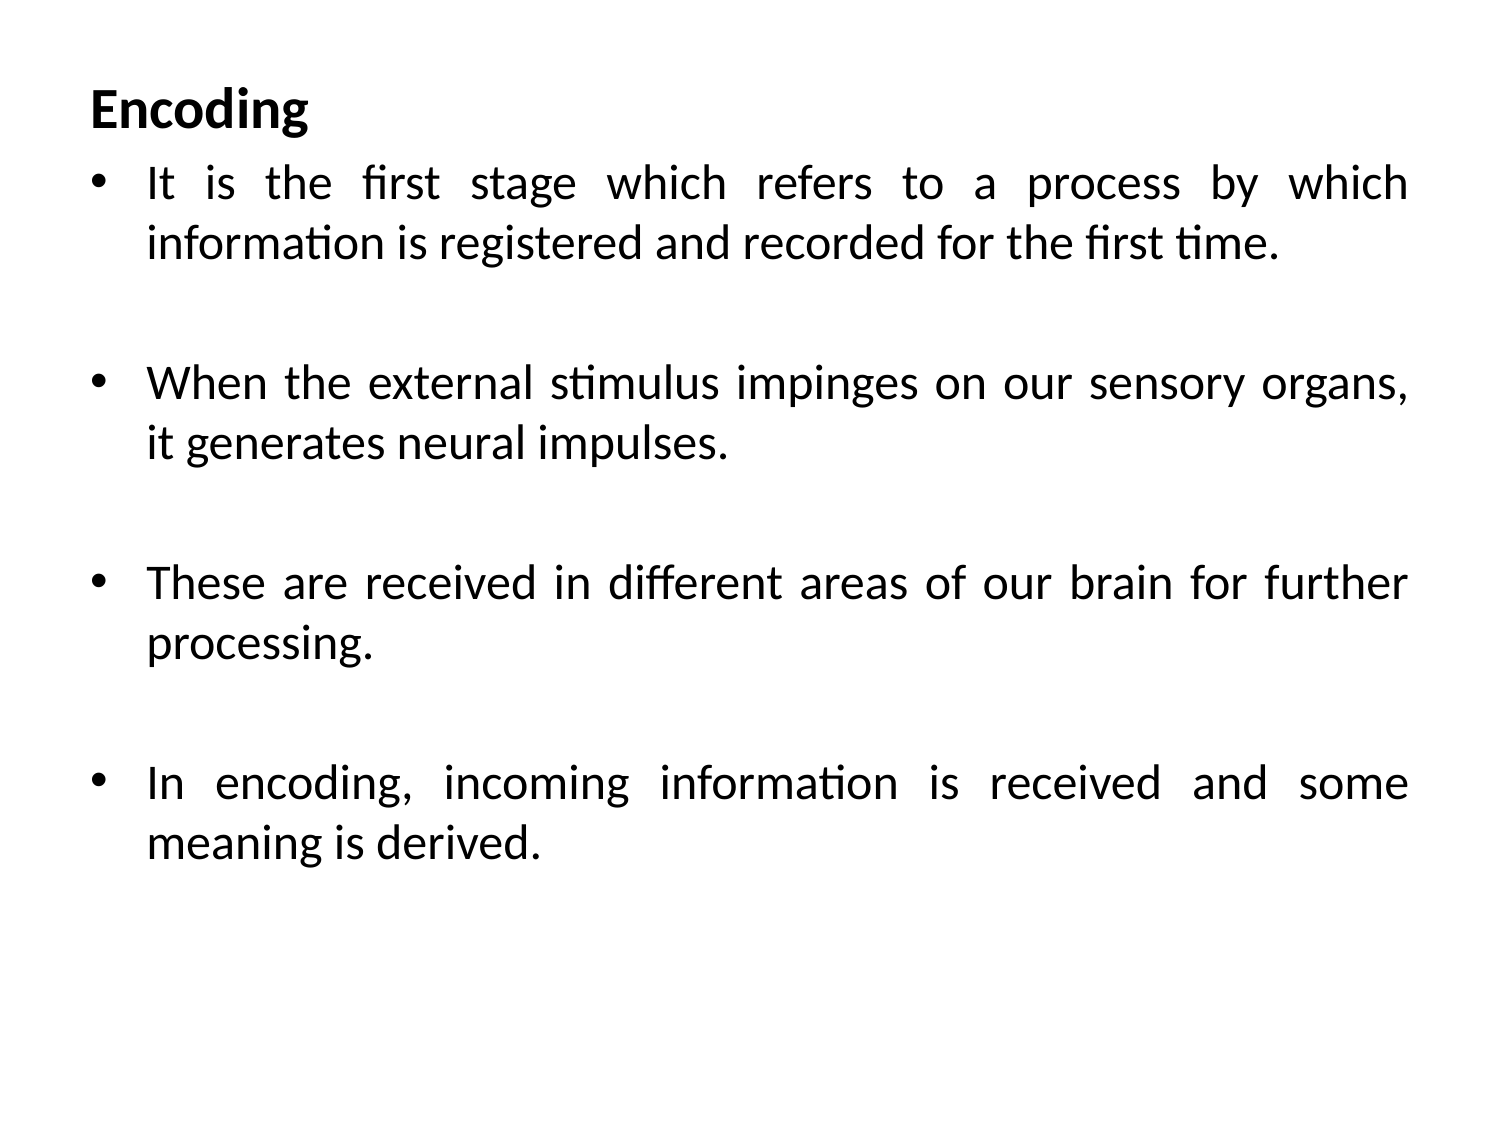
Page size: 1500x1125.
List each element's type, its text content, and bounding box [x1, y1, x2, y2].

list Encoding It is the first stage which refers to a process by which information is registered and recorded for the first time. When the external stimulus impinges on our sensory organs, it generates neural impulses. These are received in different areas of our brain for further processing. In encoding, incoming information is received and some meaning is derived. [75, 62, 1425, 1075]
